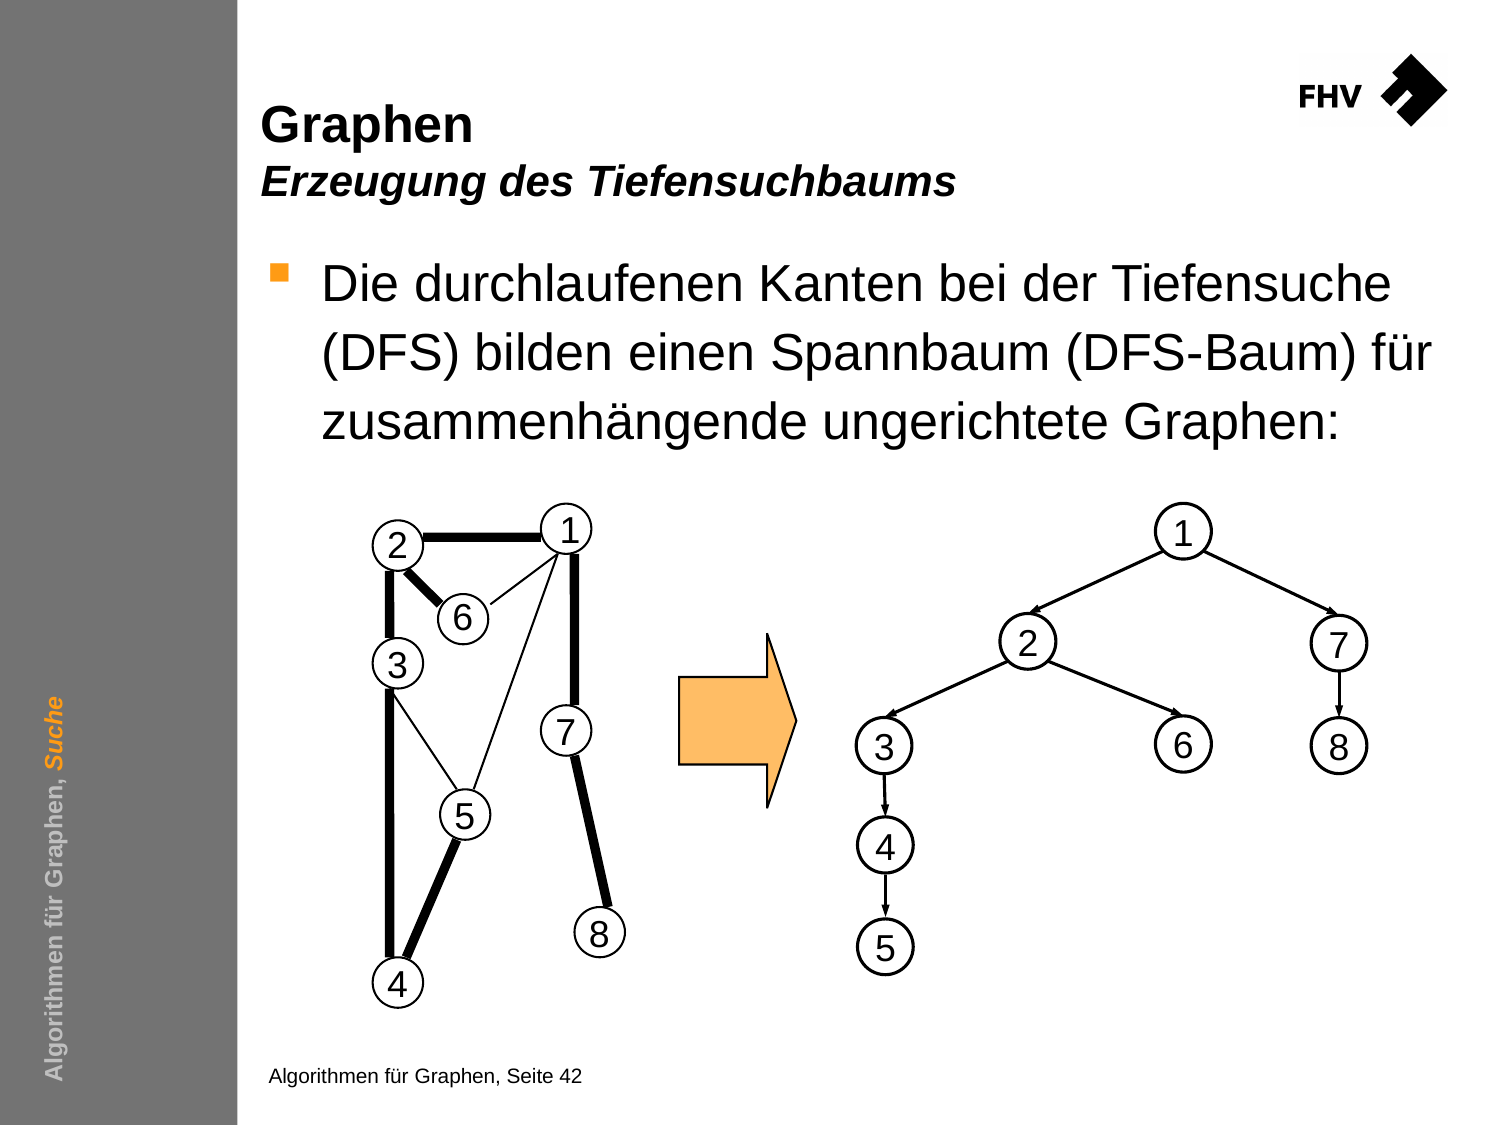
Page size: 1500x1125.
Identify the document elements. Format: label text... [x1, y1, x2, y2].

text_box Algorithmen für Graphen, Suche [29, 397, 75, 1098]
title Graphen Erzeugung des Tiefensuchbaums [260, 99, 1026, 213]
picture [1299, 53, 1448, 127]
list Die durchlaufenen Kanten bei der Tiefensuche (DFS) bilden einen Spannbaum (DFS-Baum) für zusammenhängende ungerichtete Graphen: [265, 243, 1476, 469]
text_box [855, 503, 1368, 975]
text_box [679, 633, 797, 809]
slide_number Algorithmen für Graphen, Seite 42 [268, 1062, 999, 1095]
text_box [371, 491, 626, 1014]
